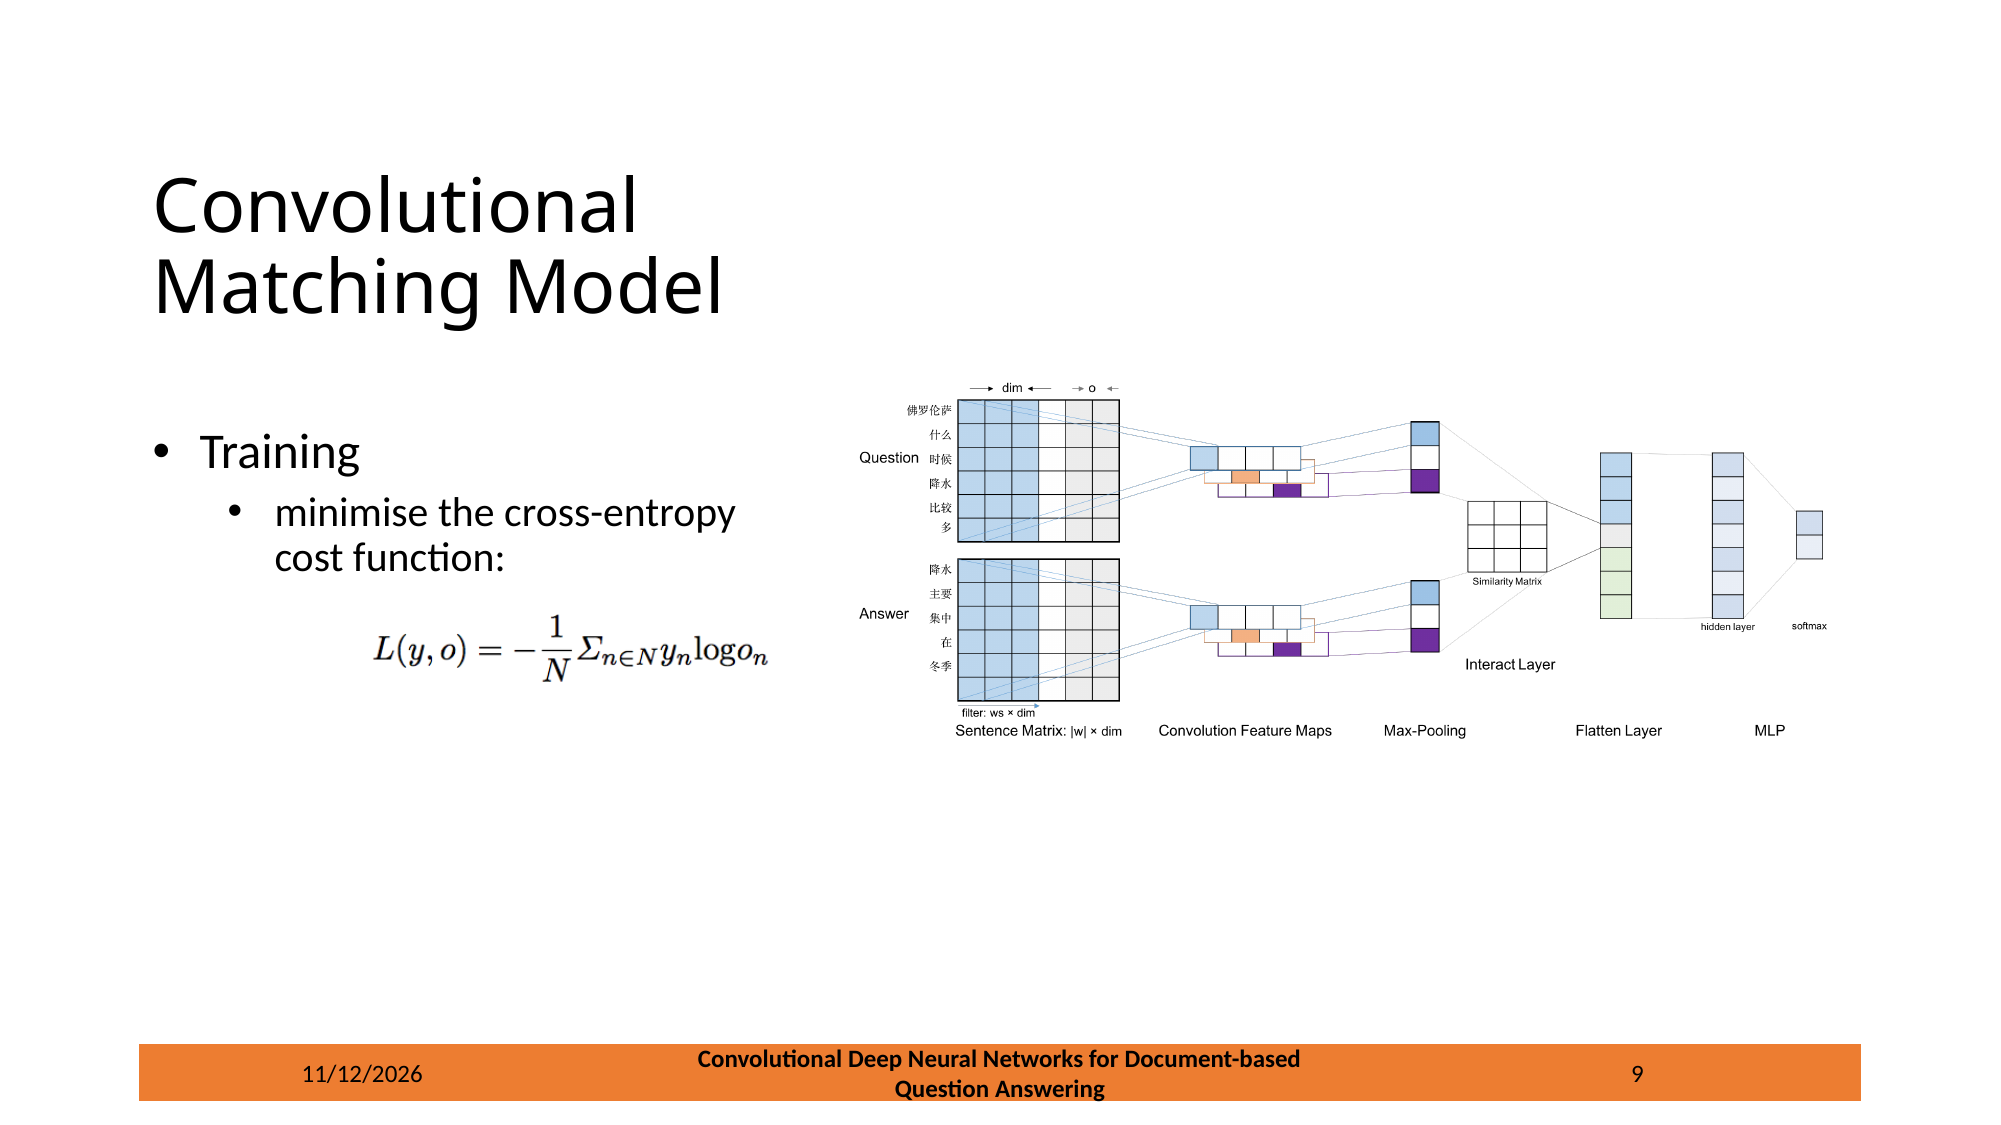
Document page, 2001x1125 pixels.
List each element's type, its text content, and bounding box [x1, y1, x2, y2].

list Training minimise the cross-entropy cost function: [137, 337, 783, 963]
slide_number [137, 1042, 588, 1103]
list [850, 375, 1863, 748]
picture [362, 613, 780, 687]
slide_number 9 [1412, 1042, 1863, 1103]
title Convolutional Matching Model [137, 75, 783, 337]
text_box [136, 1041, 1864, 1104]
footer Convolutional Deep Neural Networks for Document-based Question Answering [662, 1042, 1338, 1103]
